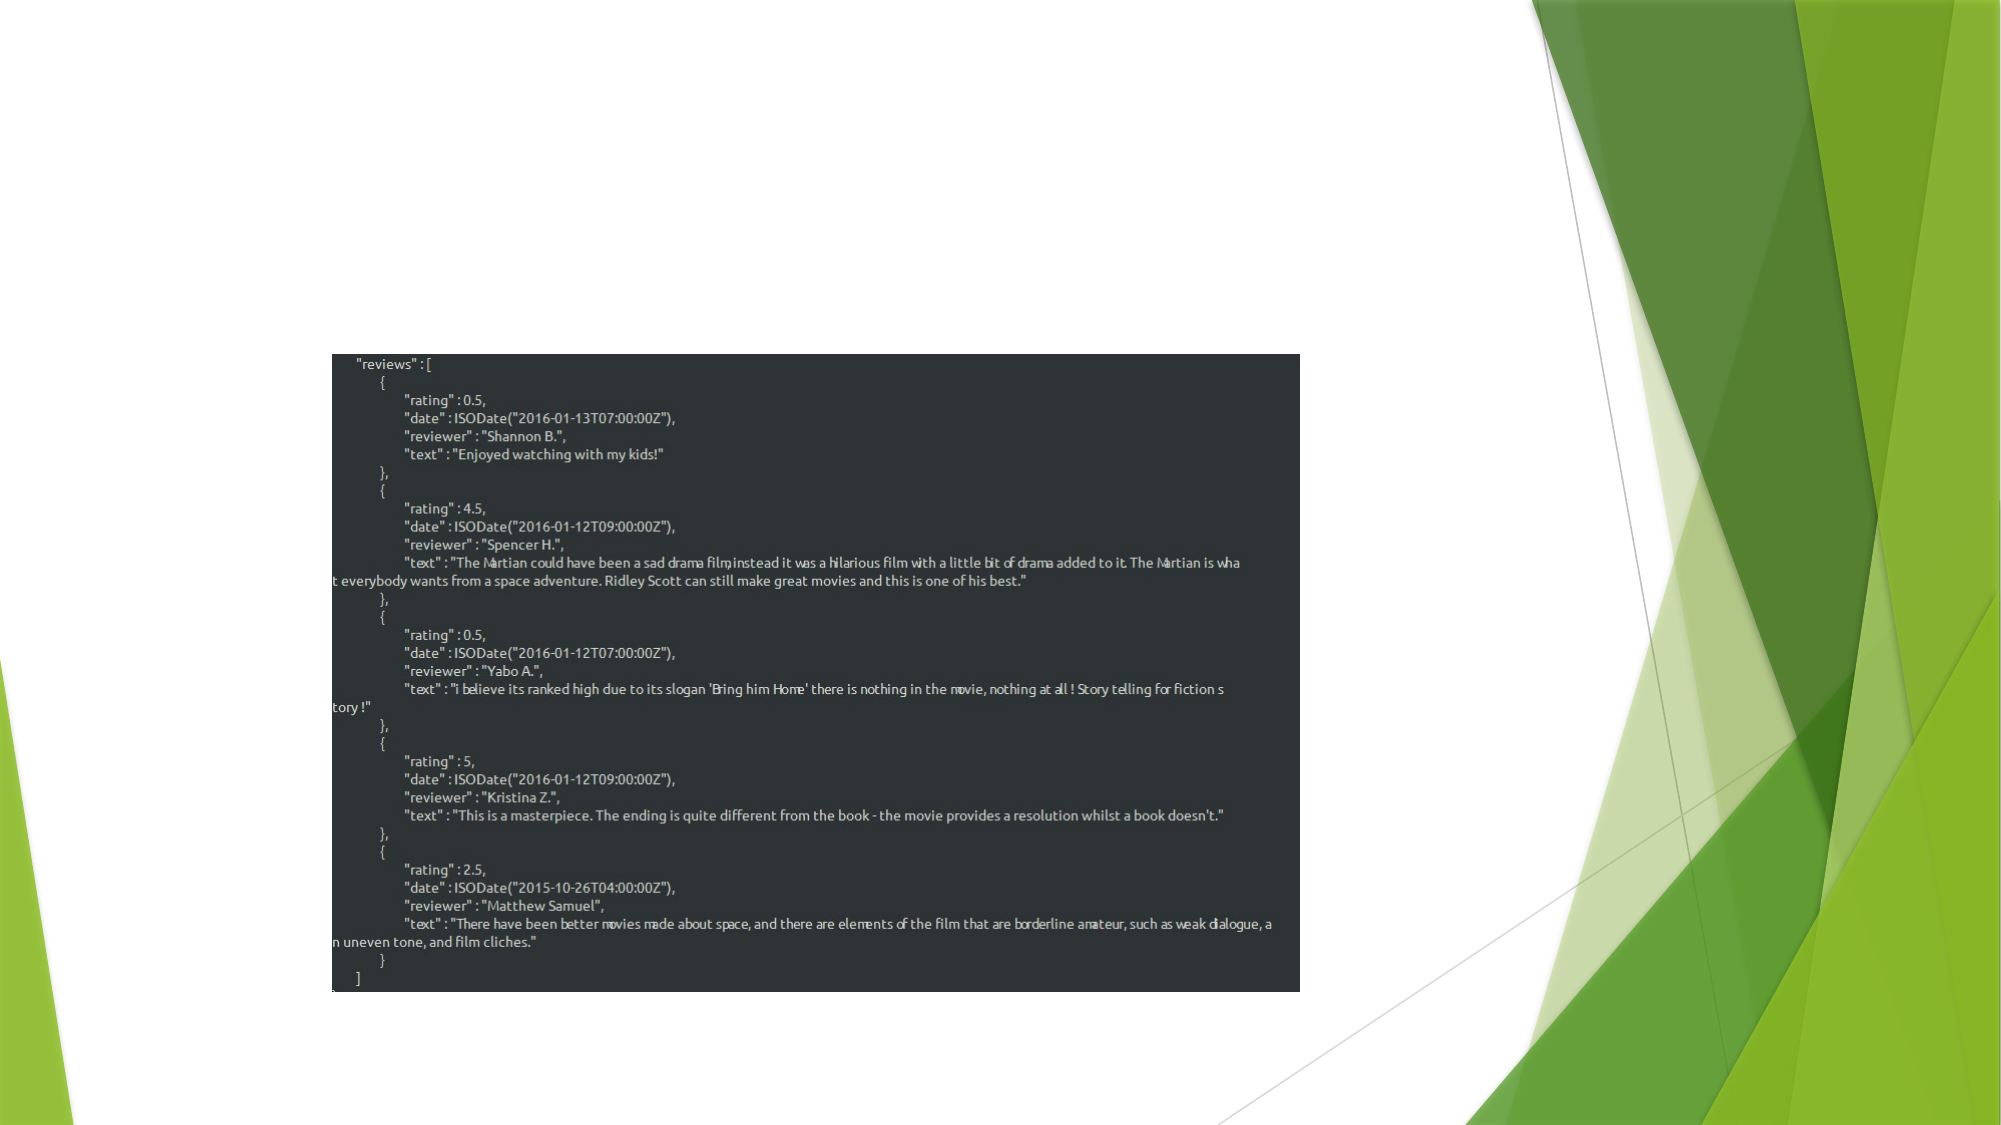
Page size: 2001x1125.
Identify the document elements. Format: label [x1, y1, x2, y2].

list [332, 353, 1301, 992]
